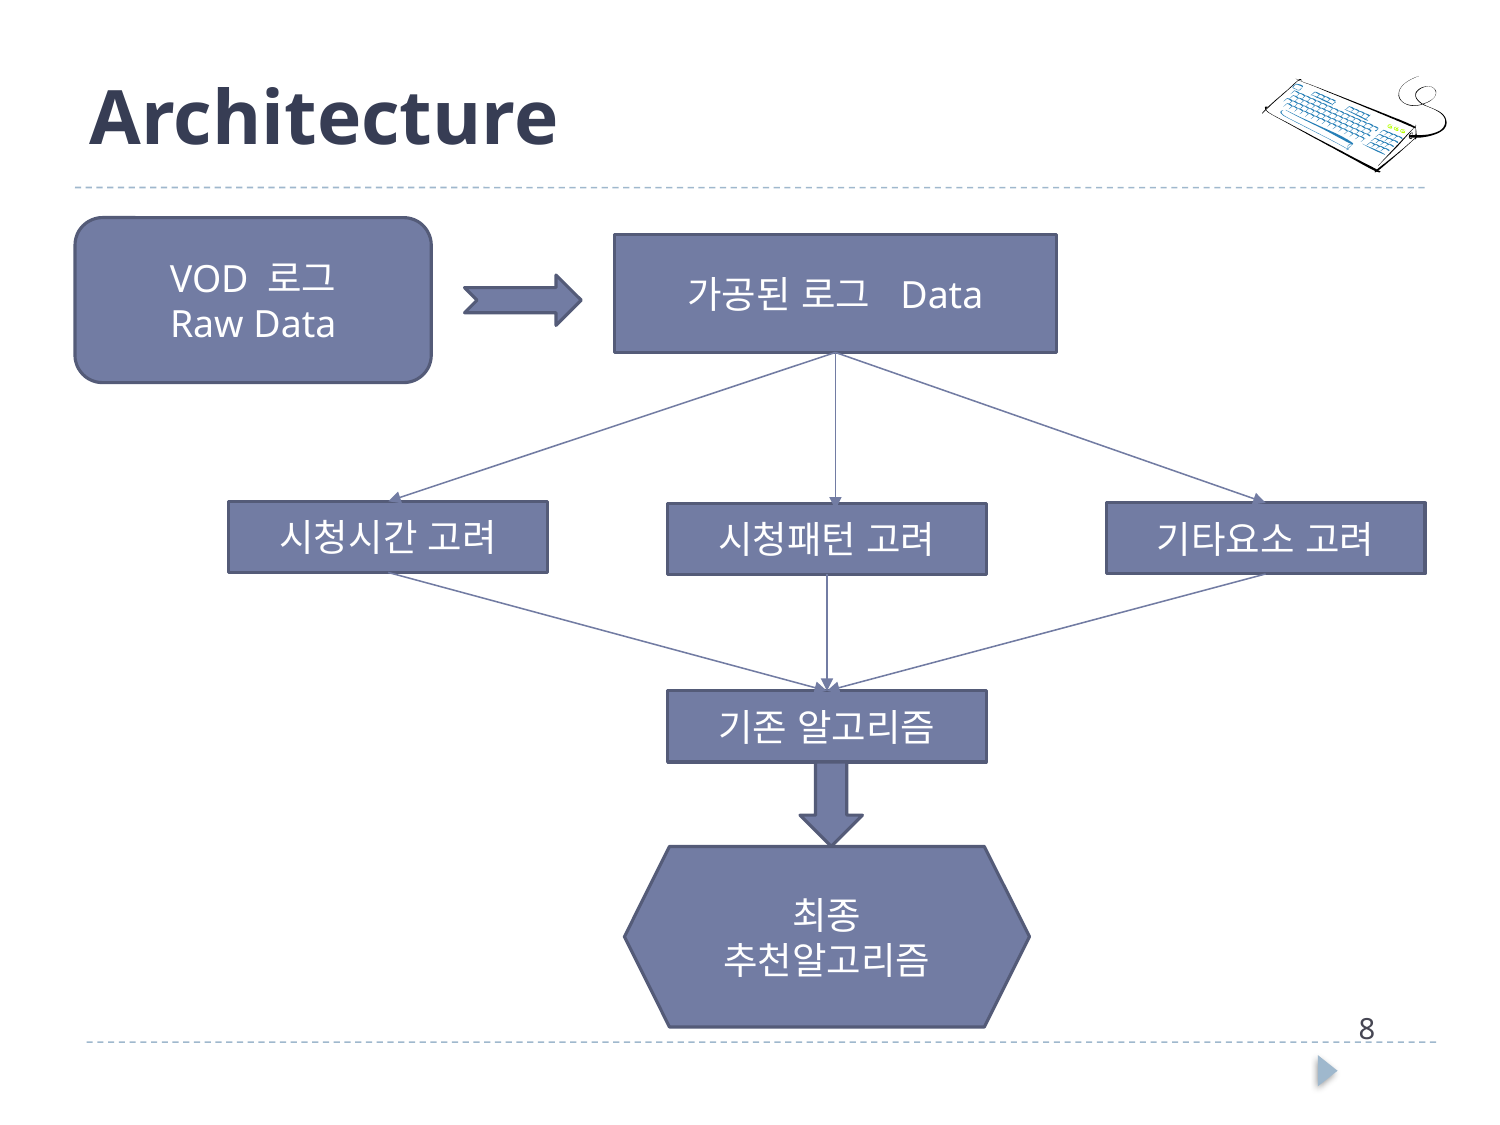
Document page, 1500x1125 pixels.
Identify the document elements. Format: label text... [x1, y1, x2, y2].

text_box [387, 572, 828, 692]
text_box 시청패턴 고려 [666, 514, 988, 573]
text_box 기타요소 고려 [1105, 501, 1427, 575]
text_box 최종 추천알고리즘 [622, 844, 1031, 1029]
title Architecture [75, 60, 1425, 167]
text_box 기존 알고리즘 [666, 704, 988, 764]
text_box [835, 352, 1266, 504]
text_box [798, 760, 864, 848]
text_box 시청시간 고려 [227, 500, 549, 574]
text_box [826, 573, 1266, 692]
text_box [388, 352, 835, 502]
text_box VOD 로그 Raw Data [73, 215, 433, 385]
text_box [463, 273, 583, 327]
text_box 가공된 로그 Data [613, 233, 1058, 352]
slide_number 8 [1343, 1003, 1457, 1054]
